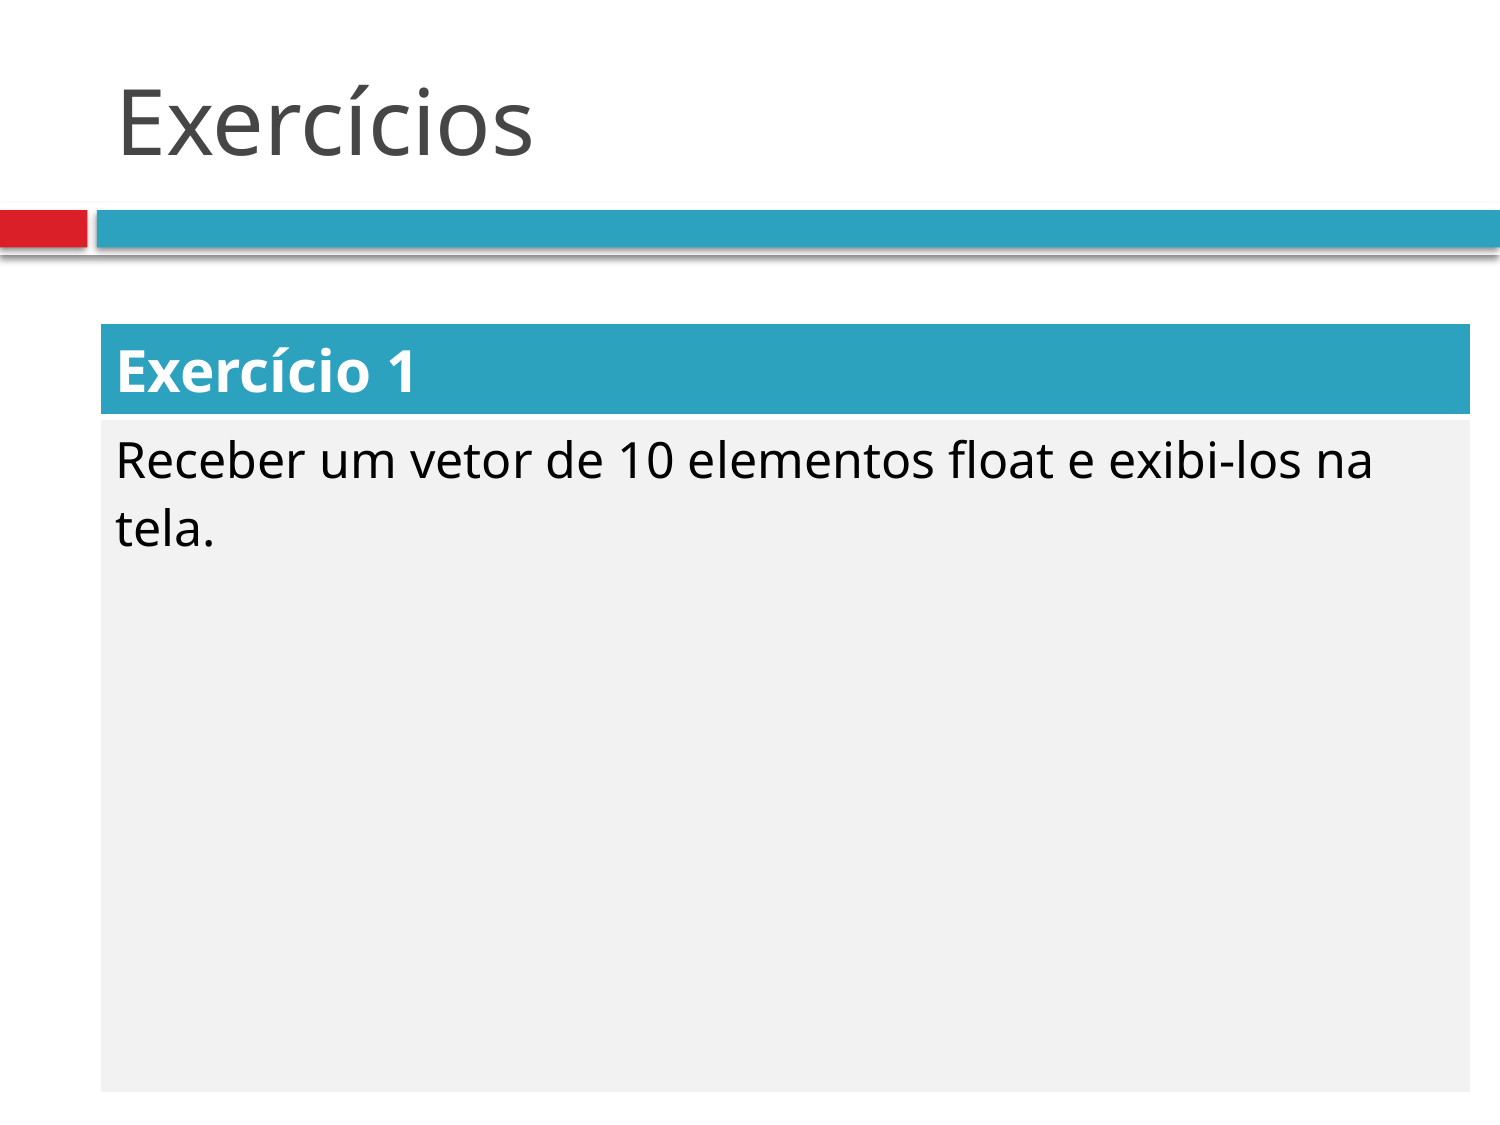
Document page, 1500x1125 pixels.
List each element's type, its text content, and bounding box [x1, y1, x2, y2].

table_cell Receber um vetor de 10 elementos float e exibi-los na tela. [101, 420, 1470, 1092]
title Exercícios [100, 37, 1471, 200]
table_header Exercício 1 [101, 324, 1470, 414]
